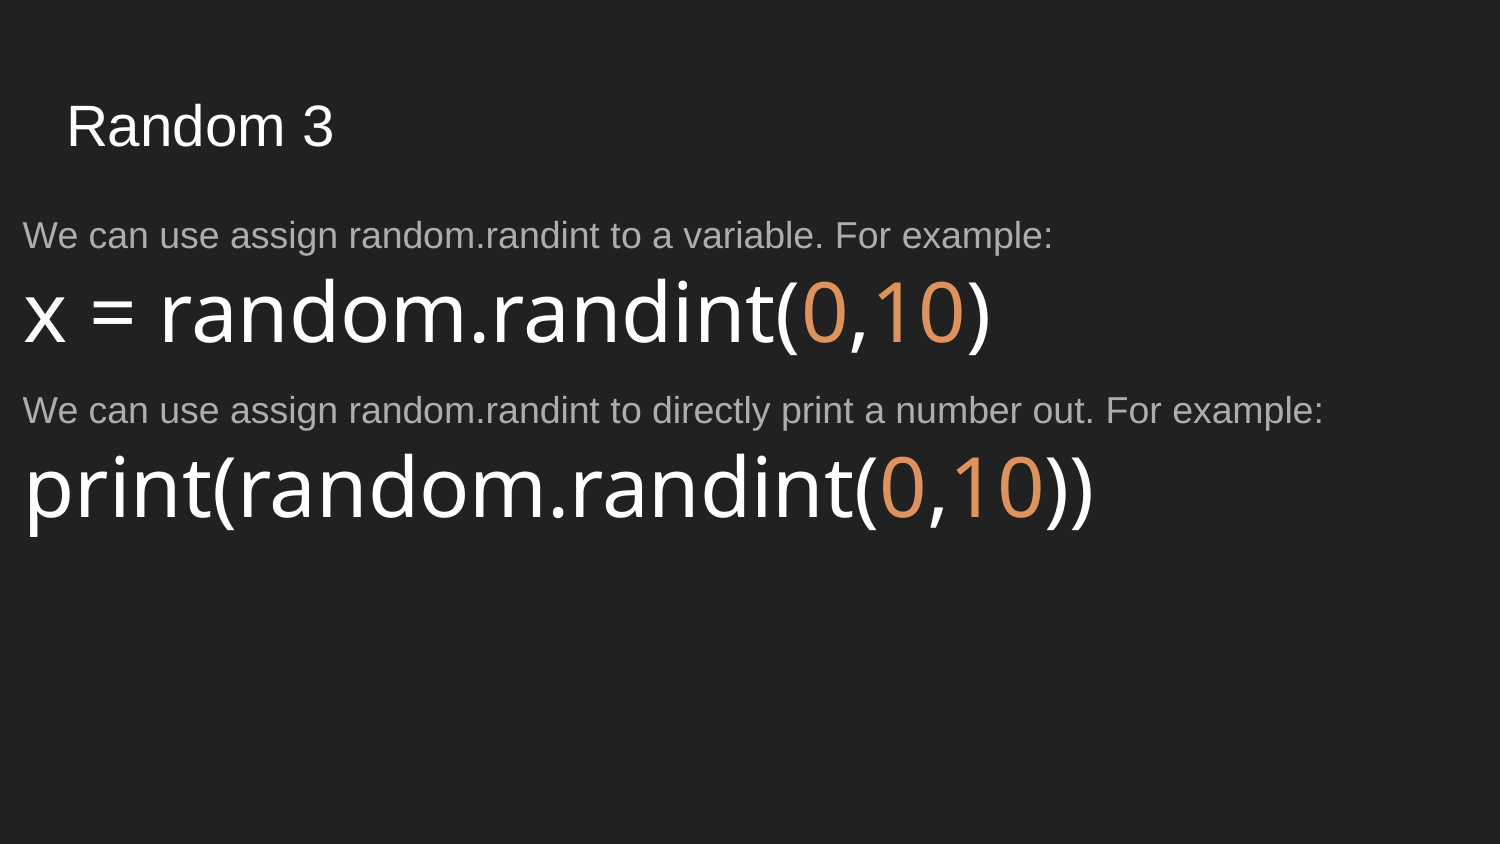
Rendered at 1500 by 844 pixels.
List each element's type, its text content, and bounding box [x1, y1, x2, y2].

list We can use assign random.randint to directly print a number out. For example: [7, 364, 1464, 442]
text_box x = random.randint(0,10) [8, 241, 1407, 364]
text_box print(random.randint(0,10)) [8, 416, 1407, 552]
title Random 3 [51, 72, 1449, 167]
list We can use assign random.randint to a variable. For example: [7, 189, 1464, 267]
